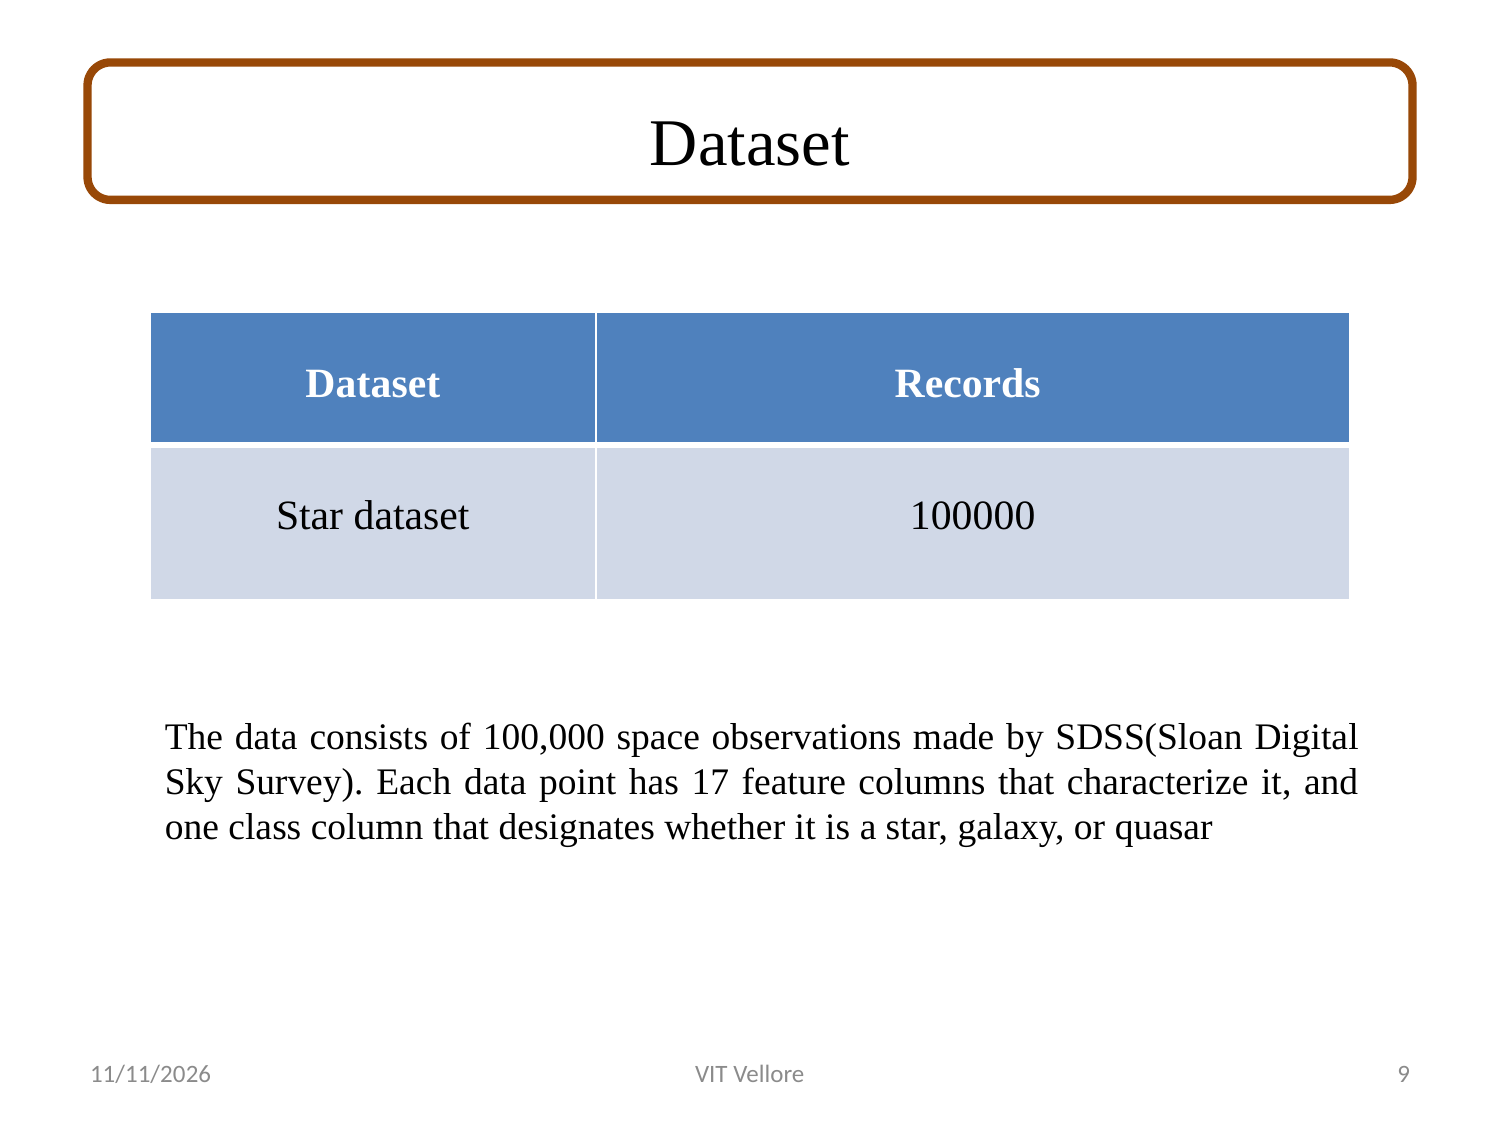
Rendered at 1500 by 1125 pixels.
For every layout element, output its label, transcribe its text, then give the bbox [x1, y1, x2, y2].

table_cell Star dataset [151, 448, 595, 599]
table_header Records [597, 313, 1349, 442]
footer VIT Vellore [512, 1042, 988, 1103]
title Dataset [75, 45, 1425, 233]
table_cell 100000 [597, 448, 1349, 599]
slide_number 9 [1074, 1042, 1425, 1103]
list [75, 262, 1425, 1005]
table_header Dataset [151, 313, 595, 442]
text_box The data consists of 100,000 space observations made by SDSS(Sloan Digital Sky Survey). Each data point has 17 feature columns that characterize it, and one class column that designates whether it is a star, galaxy, or quasar [150, 704, 1375, 855]
text_box [85, 60, 1415, 202]
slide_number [75, 1042, 425, 1103]
